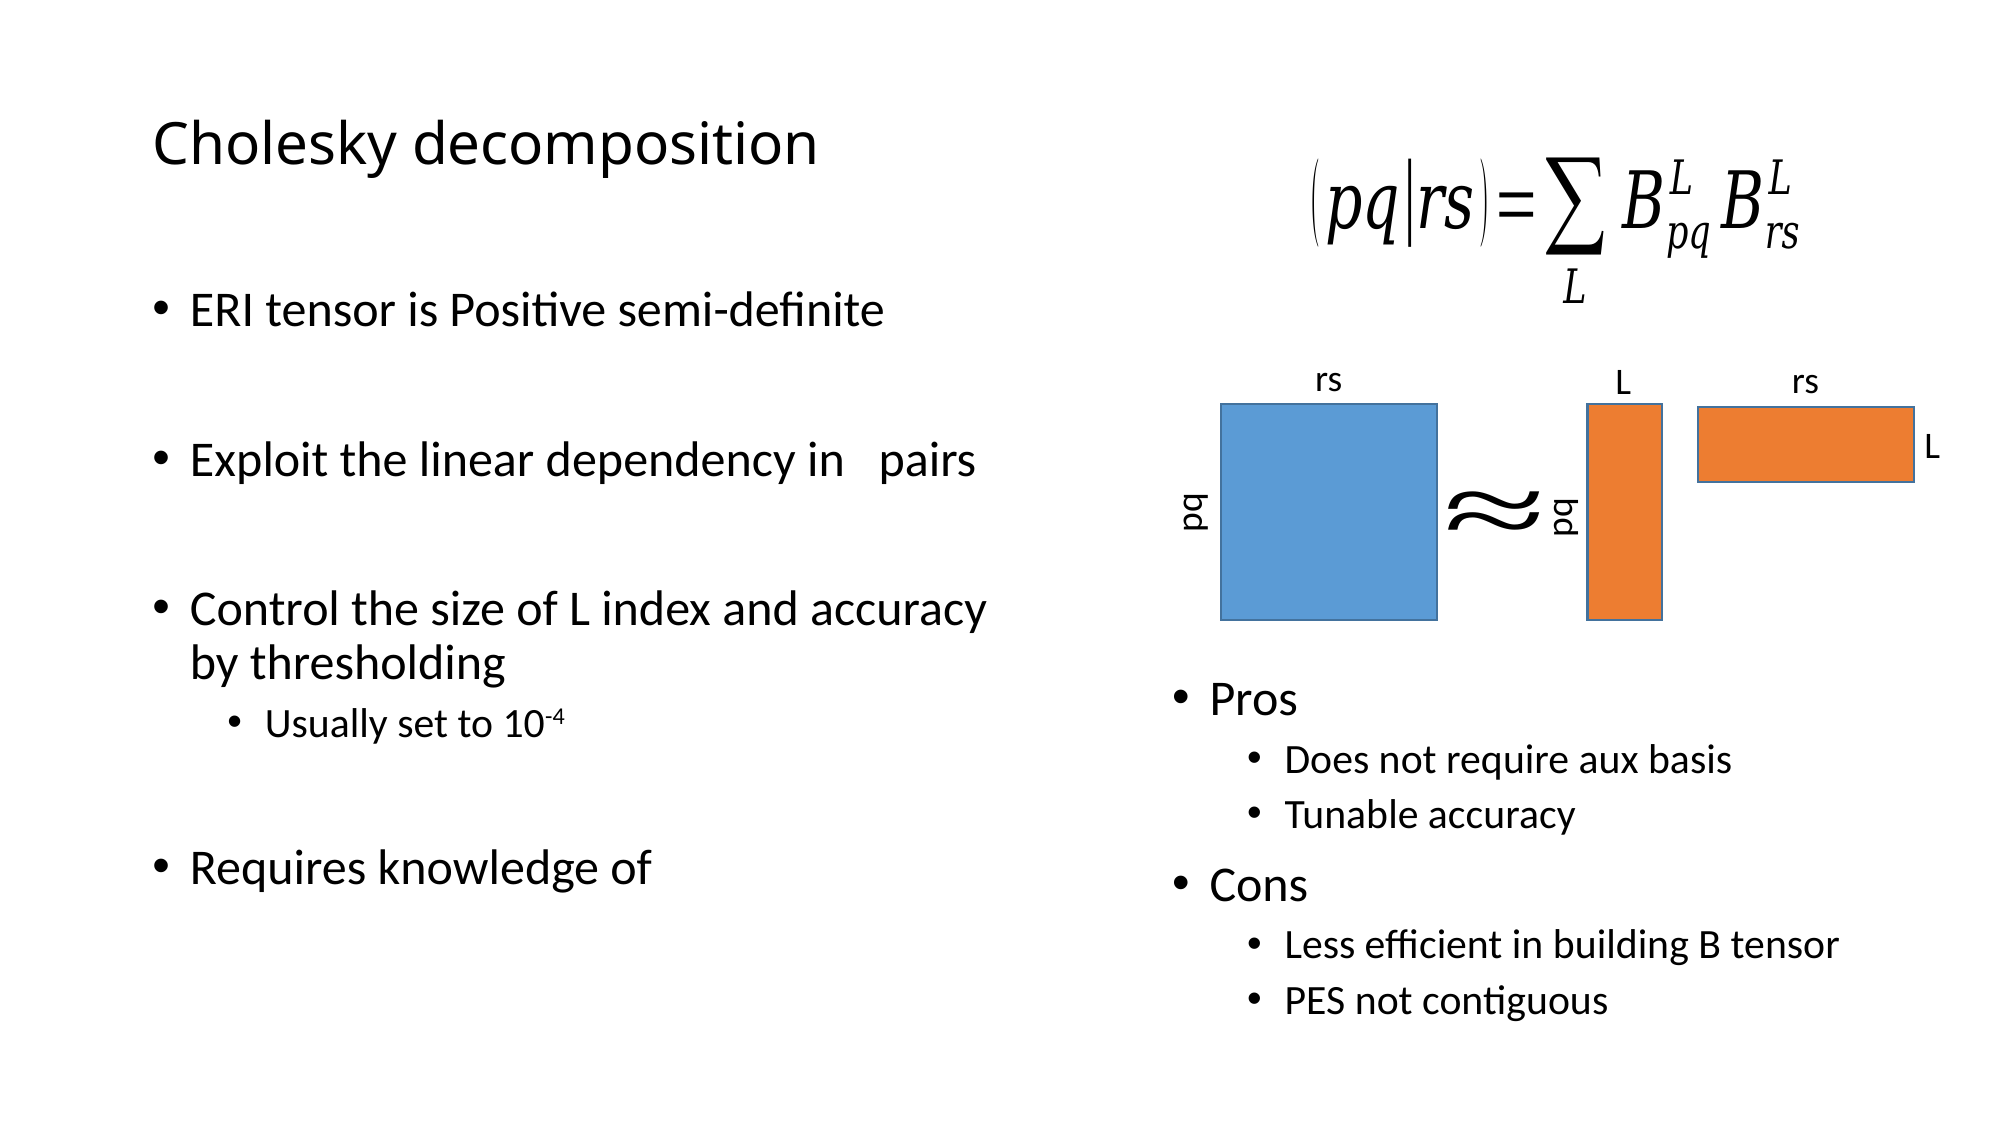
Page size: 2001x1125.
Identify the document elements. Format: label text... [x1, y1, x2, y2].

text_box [1157, 346, 1956, 621]
text_box Pros Does not require aux basis Tunable accuracy Cons Less efficient in building B tensor PES not contiguous [1157, 665, 2000, 1066]
